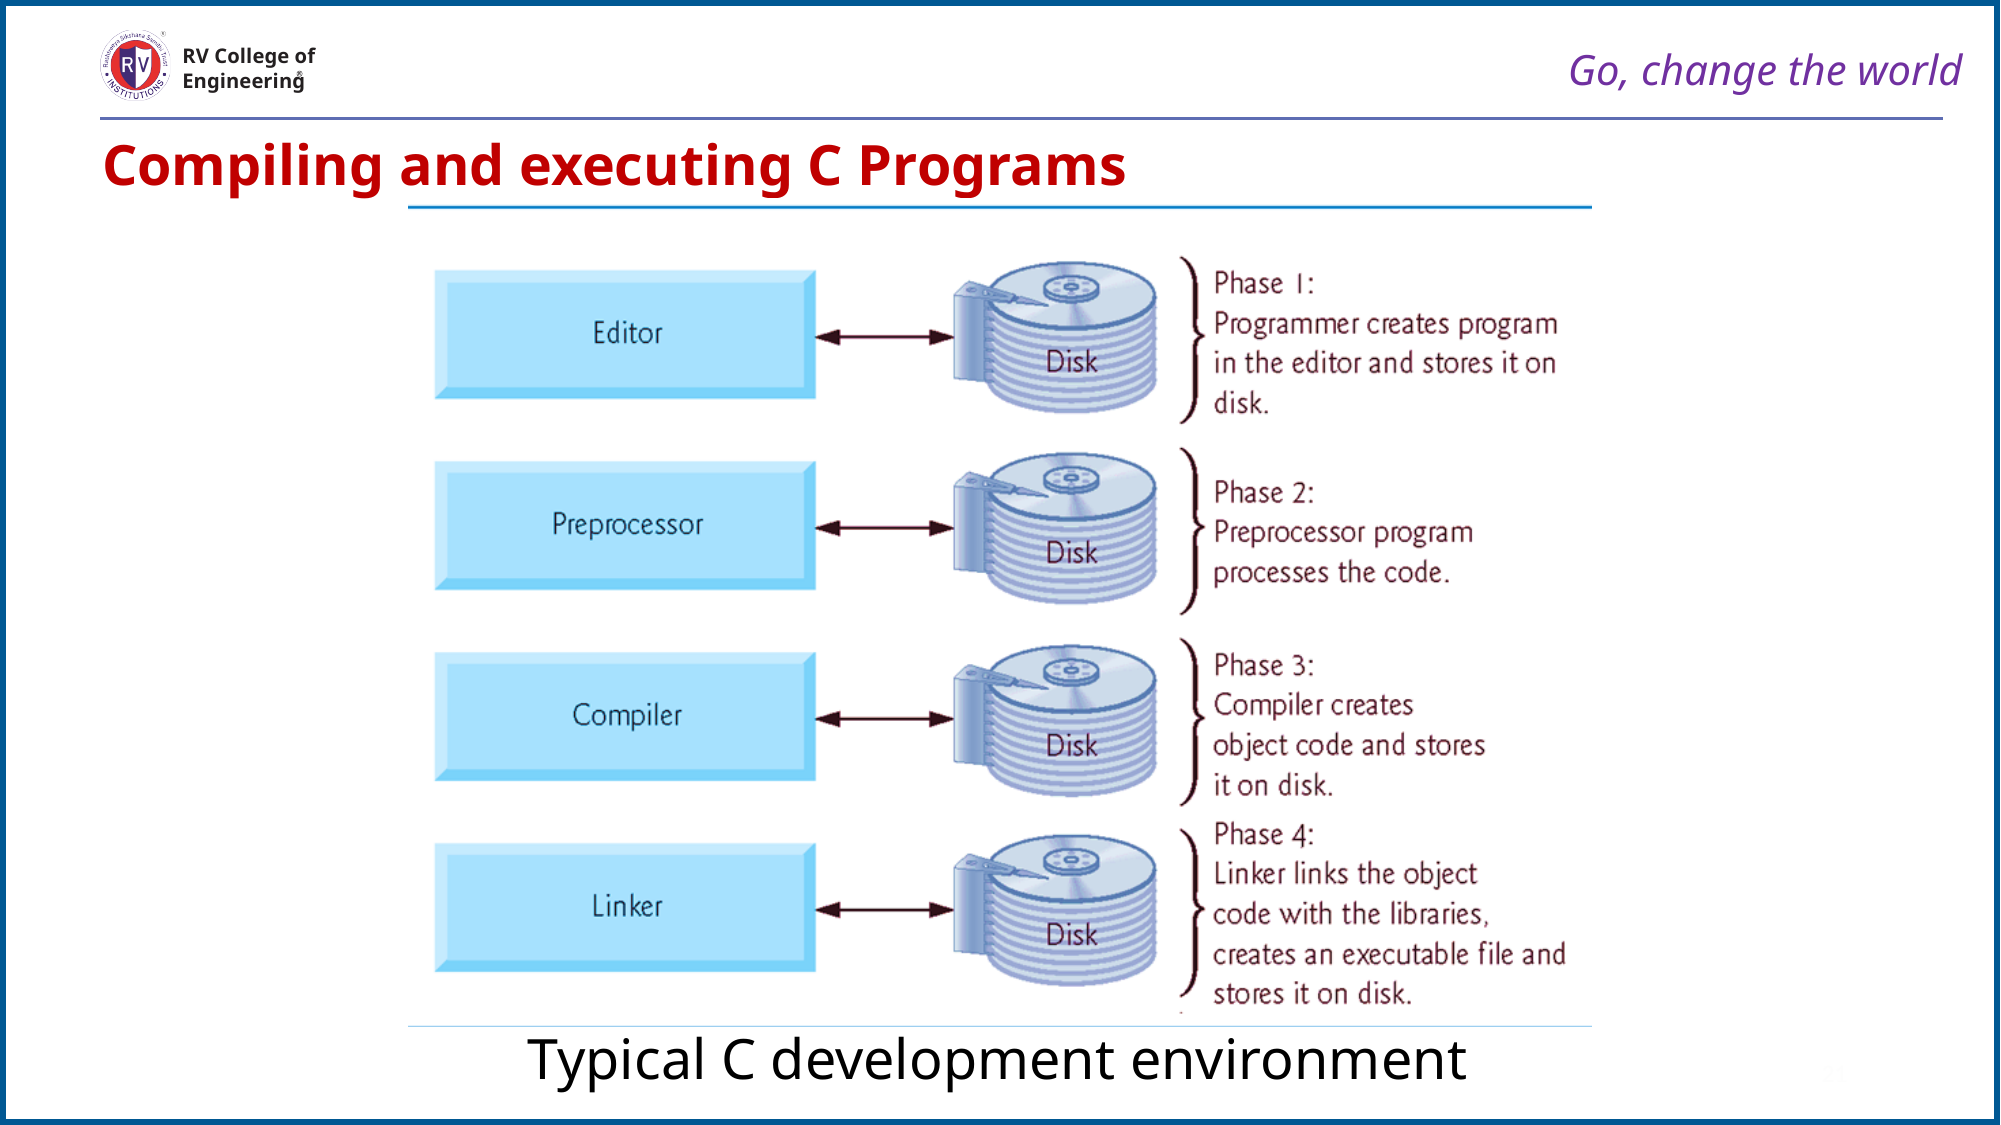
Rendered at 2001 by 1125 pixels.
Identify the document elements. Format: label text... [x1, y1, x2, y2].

text_box RV College of Engineering [181, 43, 318, 93]
picture [408, 198, 1592, 1027]
text_box [0, 0, 2000, 1125]
text_box Go, change the world [1374, 34, 1978, 110]
text_box Compiling and executing C Programs [99, 94, 1844, 197]
text_box Typical C development environment [124, 989, 1869, 1091]
slide_number 21 [1412, 1042, 1863, 1103]
text_box [100, 29, 171, 101]
